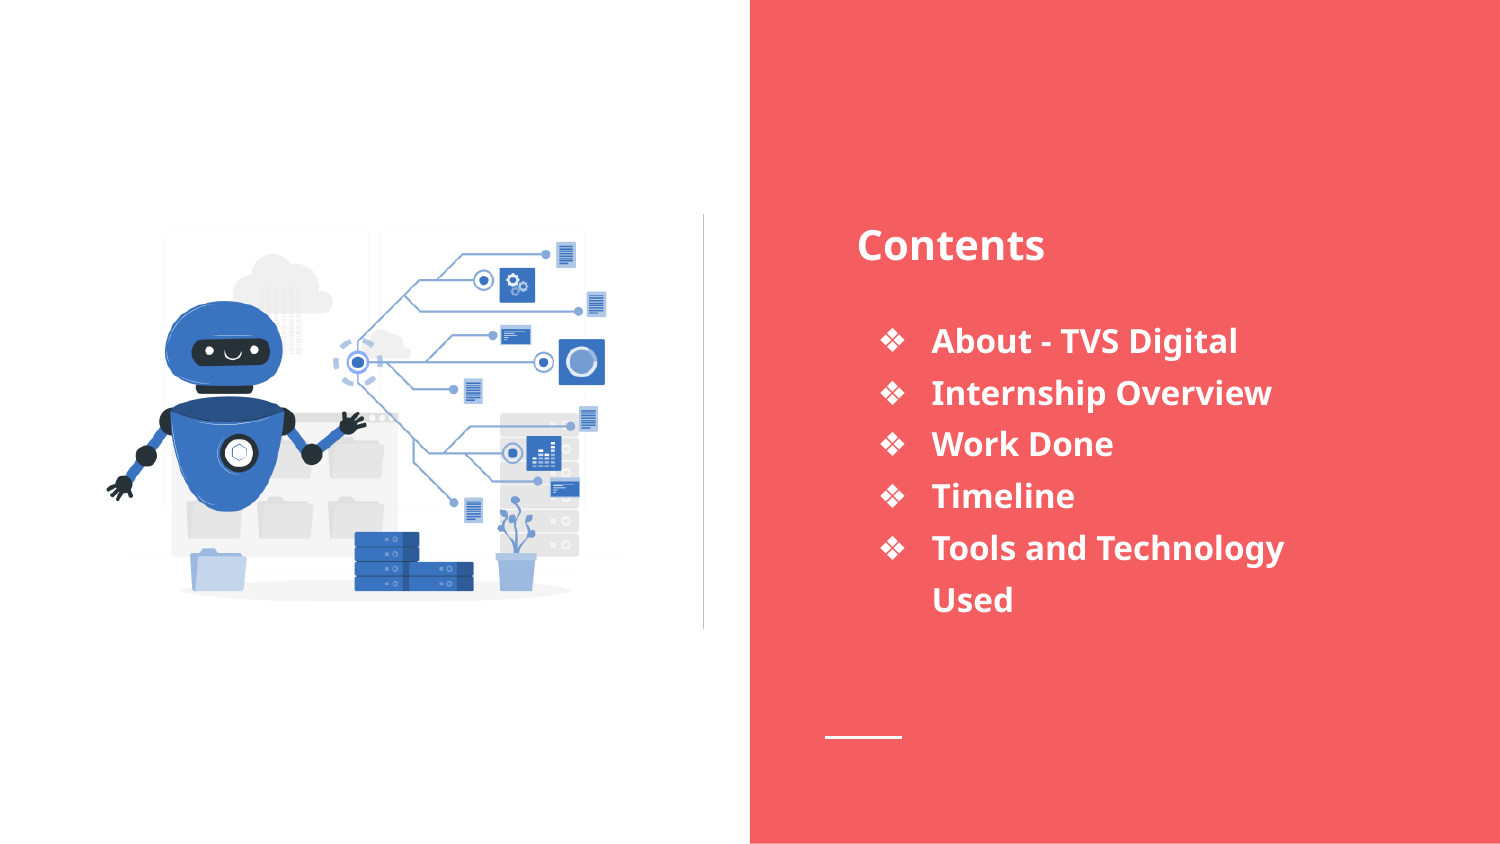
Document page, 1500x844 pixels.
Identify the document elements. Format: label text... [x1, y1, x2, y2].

picture [28, 214, 704, 630]
title Contents About - TVS Digital Internship Overview Work Done Timeline Tools and Technology Used [841, 200, 1362, 644]
